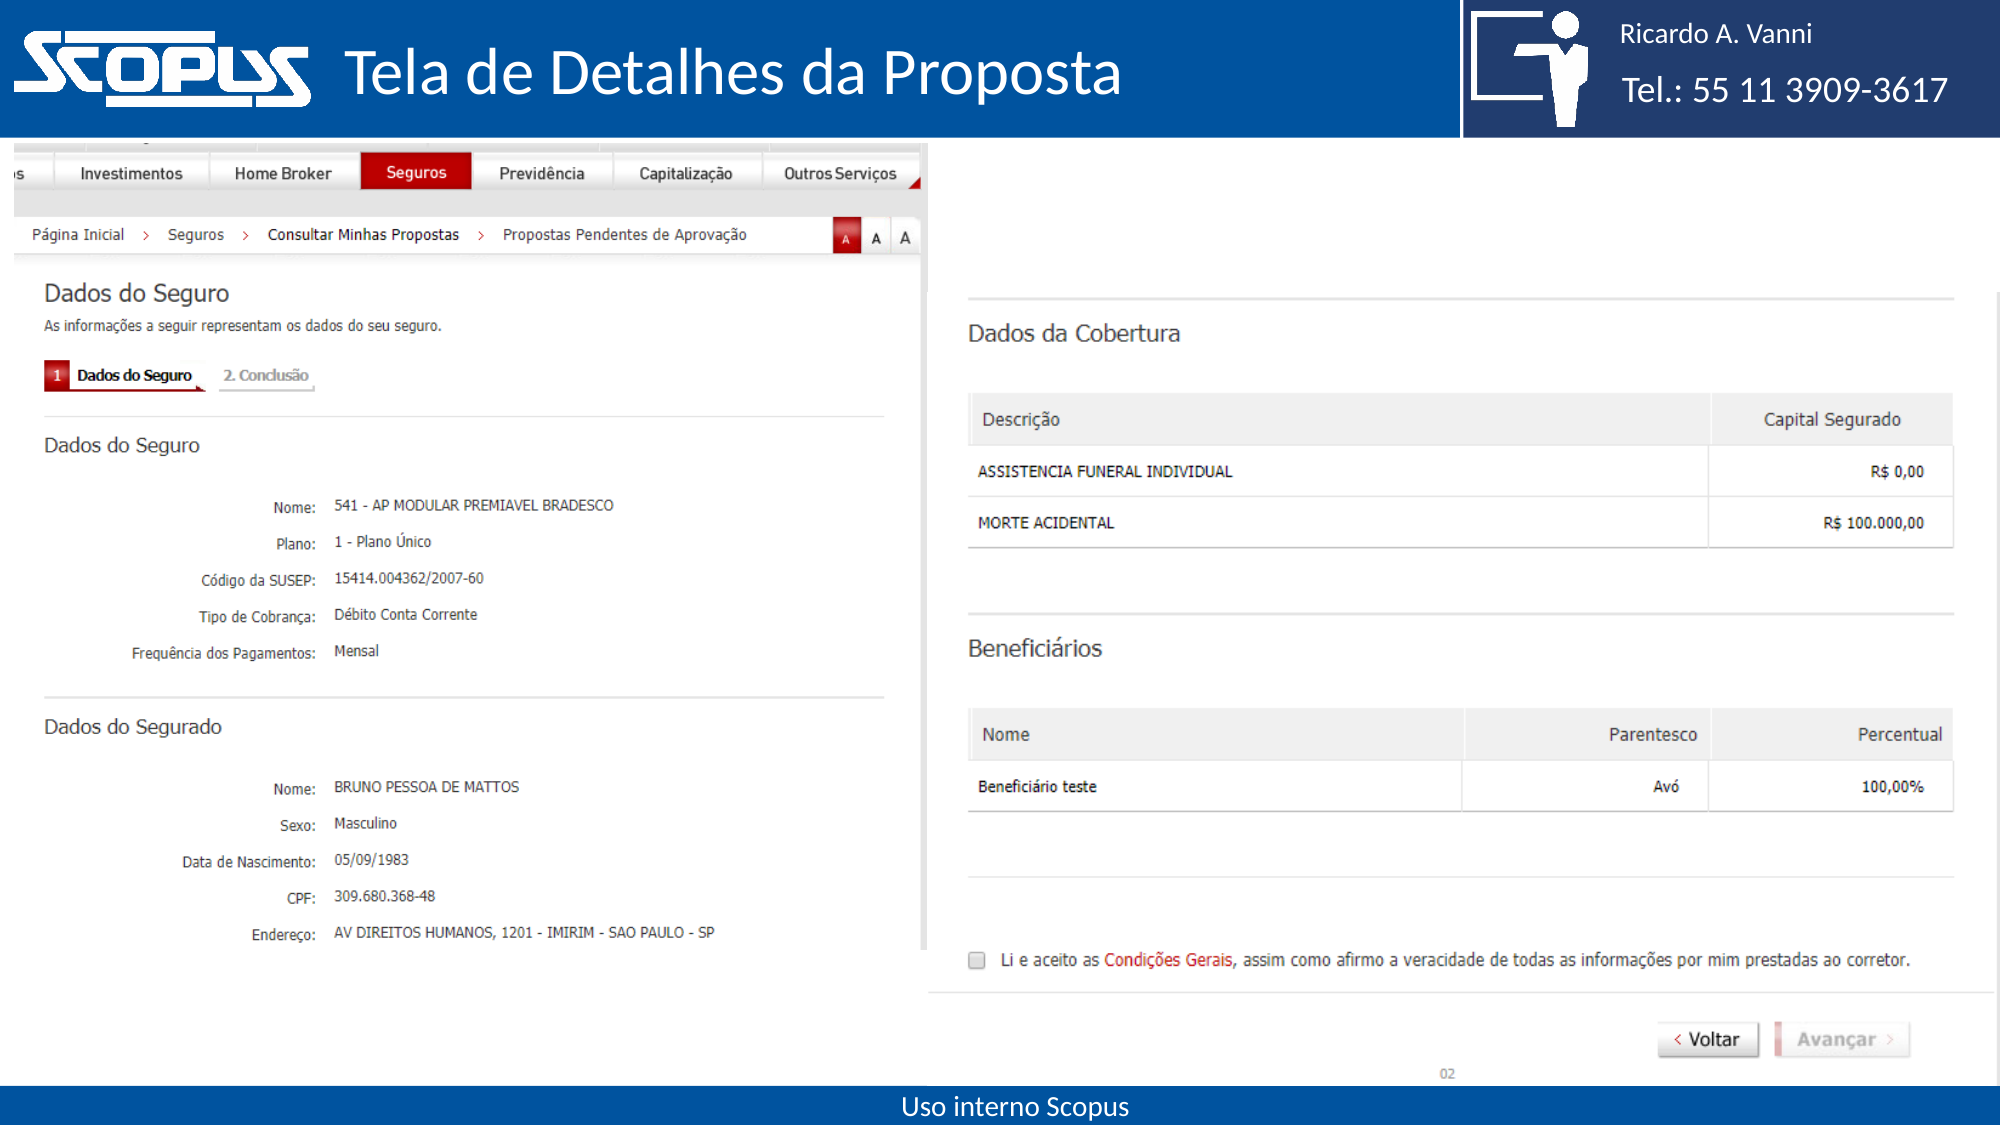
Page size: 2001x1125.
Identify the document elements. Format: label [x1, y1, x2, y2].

text_box [0, 0, 2000, 1125]
picture [14, 143, 2000, 1086]
